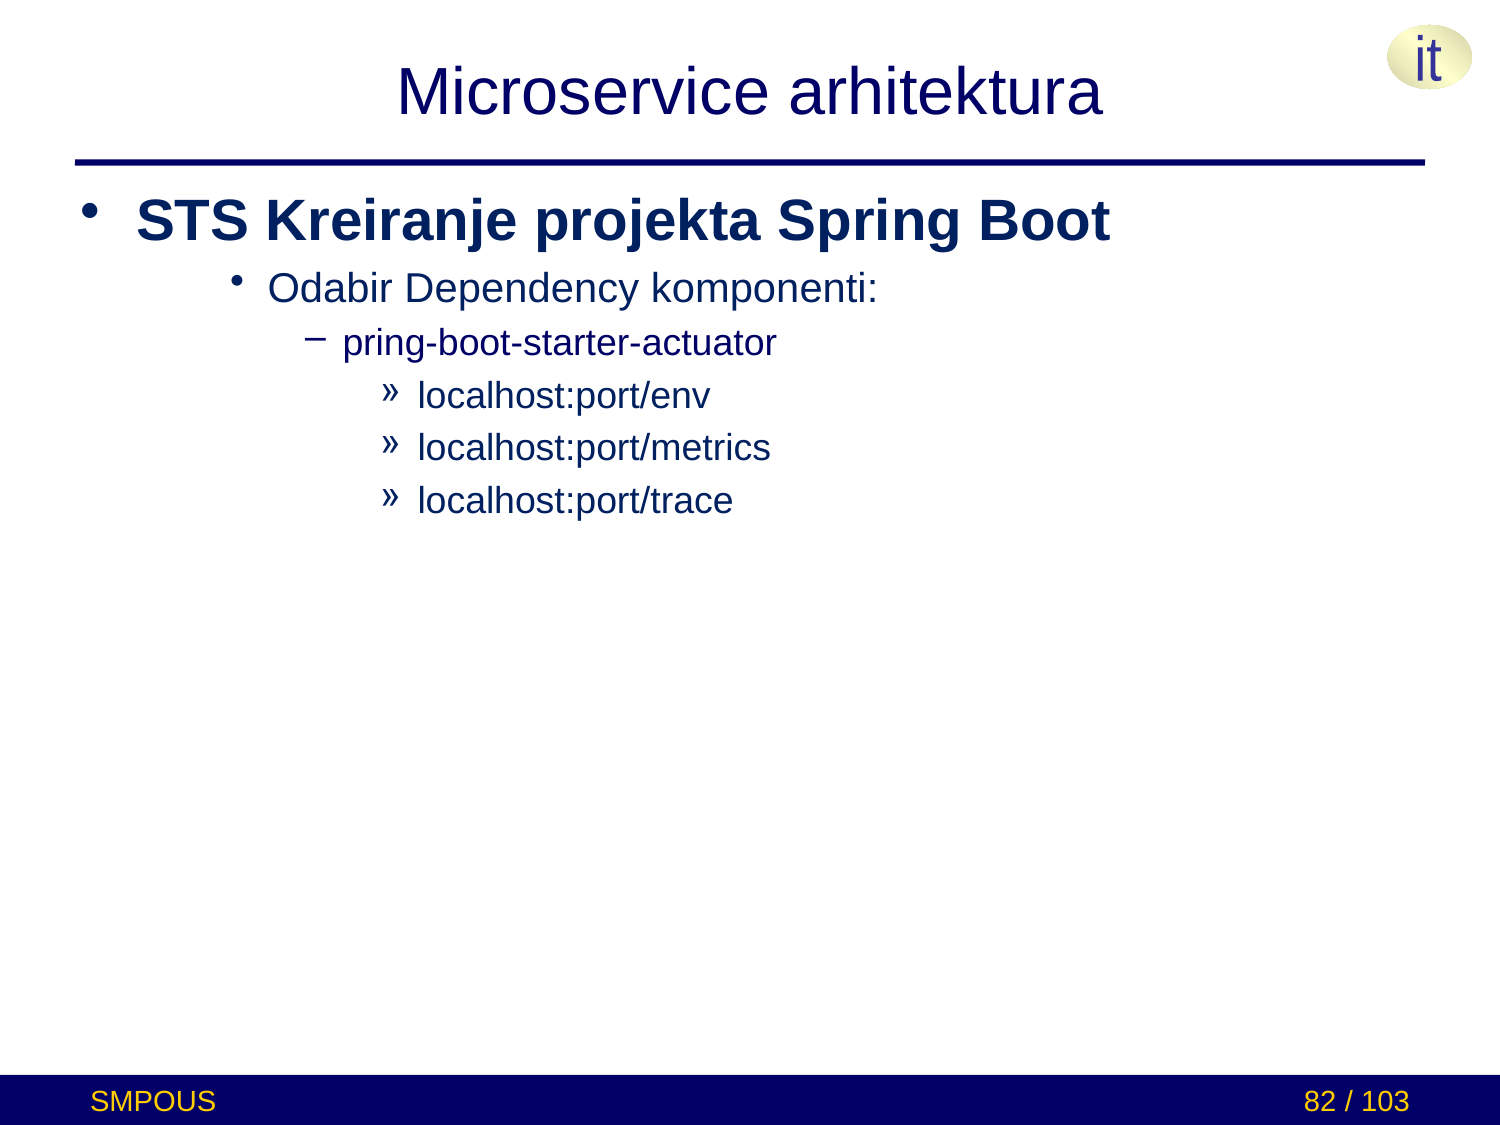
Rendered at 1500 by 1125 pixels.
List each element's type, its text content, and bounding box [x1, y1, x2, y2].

title Microservice arhitektura [75, 24, 1425, 150]
list STS Kreiranje projekta Spring Boot Odabir Dependency komponenti: pring-boot-starter-actuator localhost:port/env localhost:port/metrics localhost:port/trace [64, 174, 1490, 1050]
slide_number 82 / 103 [1074, 1074, 1425, 1125]
slide_number SMPOUS [75, 1074, 1032, 1125]
